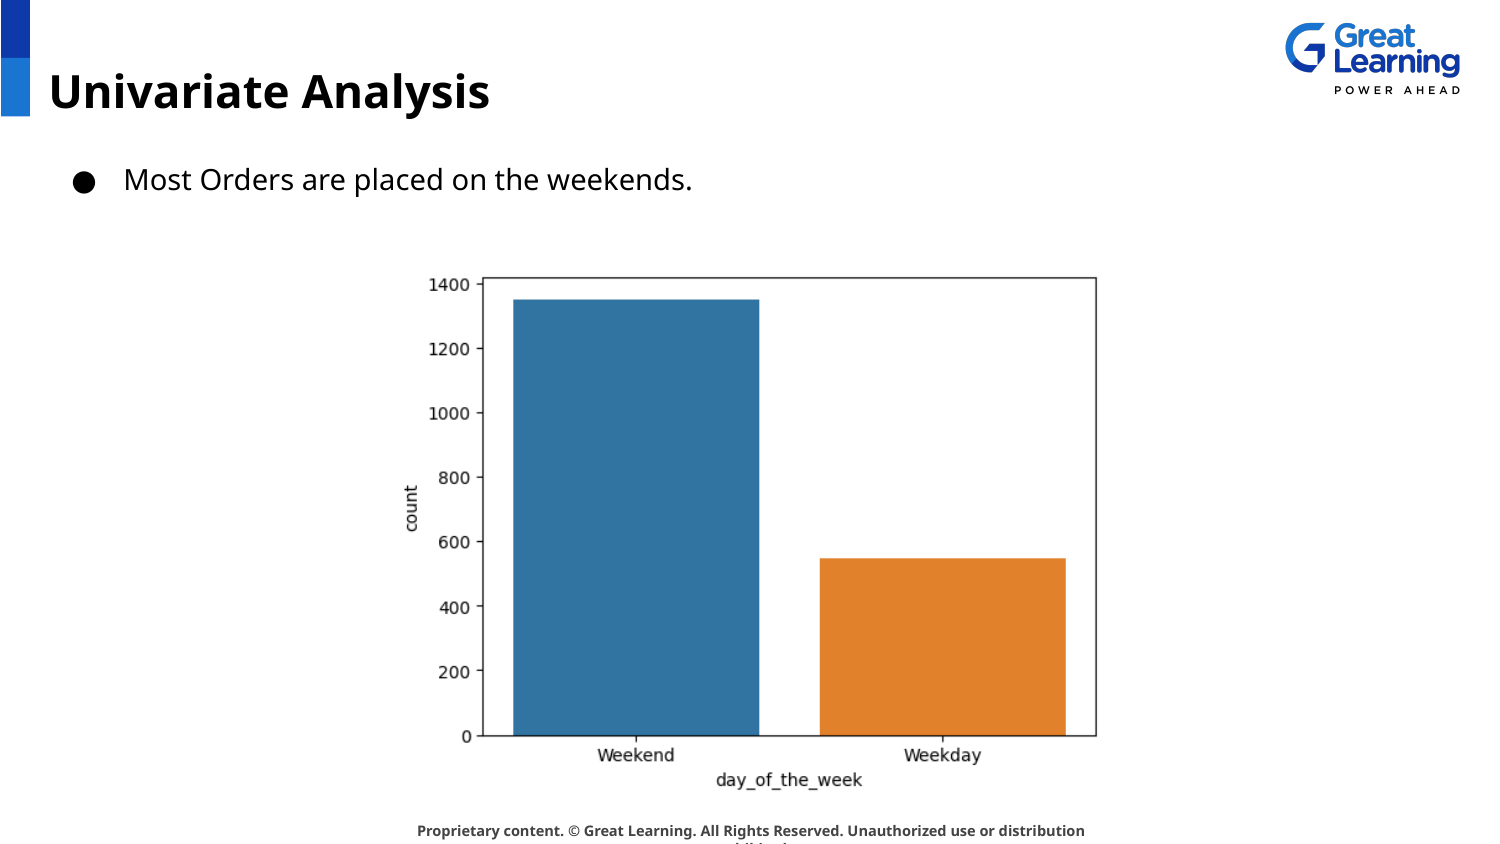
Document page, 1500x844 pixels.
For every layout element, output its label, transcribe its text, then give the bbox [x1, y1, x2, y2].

picture [391, 265, 1109, 801]
picture [1258, 11, 1487, 106]
list Most Orders are placed on the weekends. [33, 141, 1449, 750]
title Univariate Analysis [33, 47, 1431, 141]
